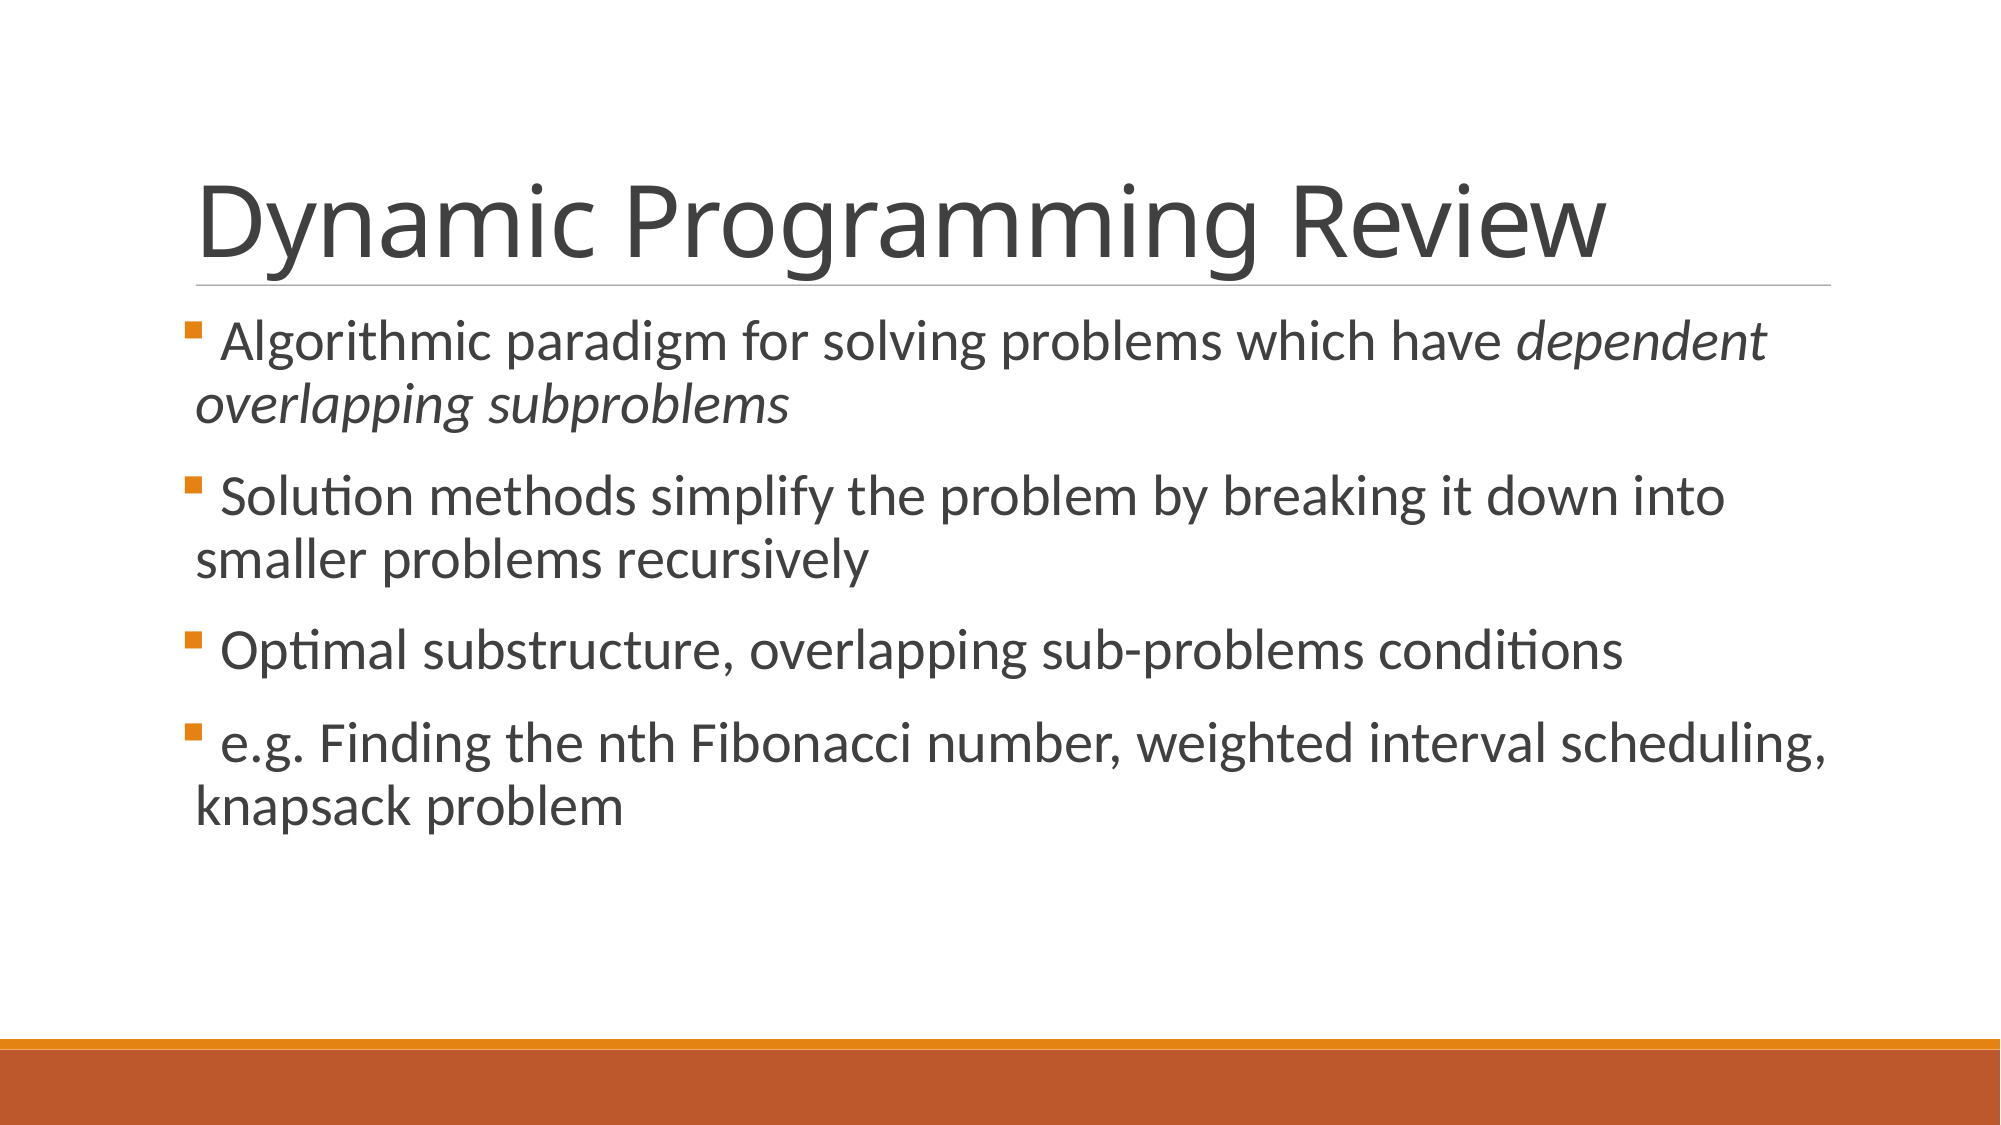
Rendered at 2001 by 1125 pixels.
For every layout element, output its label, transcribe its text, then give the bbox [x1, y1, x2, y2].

text_box Dynamic Programming Review [180, 47, 1830, 285]
text_box Algorithmic paradigm for solving problems which have dependent overlapping subproblems Solution methods simplify the problem by breaking it down into smaller problems recursively Optimal substructure, overlapping sub-problems conditions e.g. Finding the nth Fibonacci number, weighted interval scheduling, knapsack problem [180, 302, 1830, 963]
